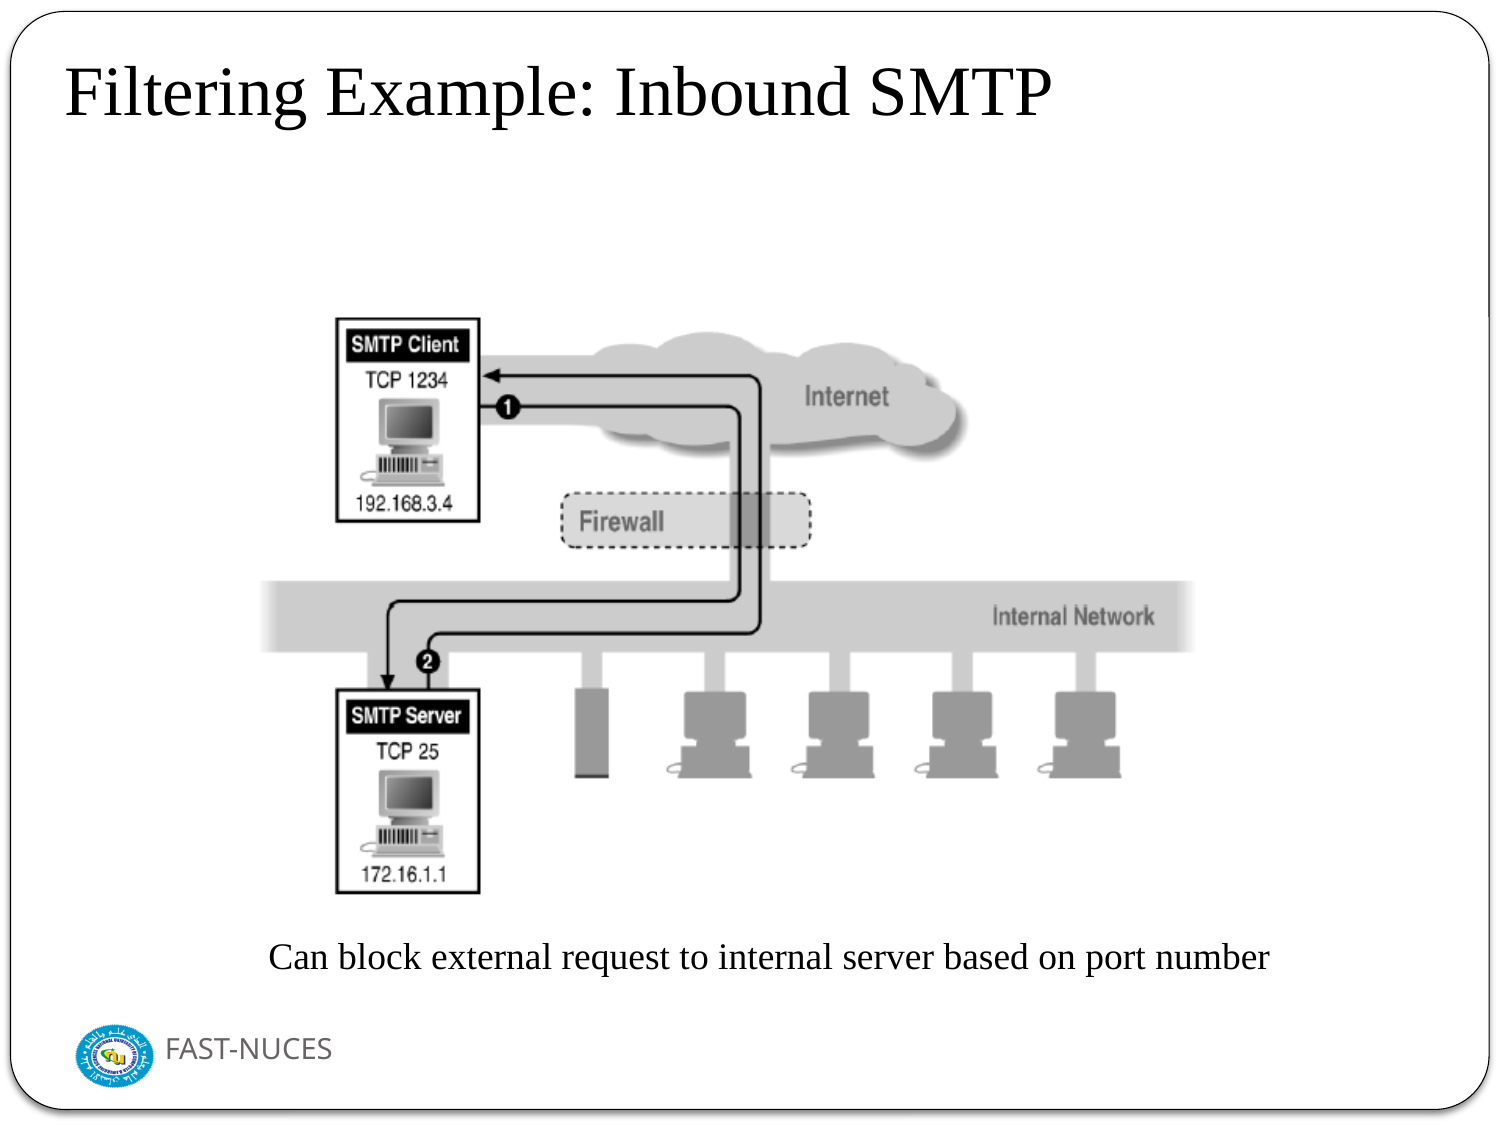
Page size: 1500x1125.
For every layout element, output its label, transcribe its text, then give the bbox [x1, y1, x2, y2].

footer FAST-NUCES [150, 1012, 800, 1088]
picture [118, 1024, 154, 1050]
picture [123, 1062, 154, 1088]
text_box Can block external request to internal server based on port number [253, 924, 1287, 985]
picture [92, 1038, 138, 1075]
picture [74, 1024, 111, 1088]
picture [240, 299, 1201, 918]
title Filtering Example: Inbound SMTP [50, 37, 1325, 145]
